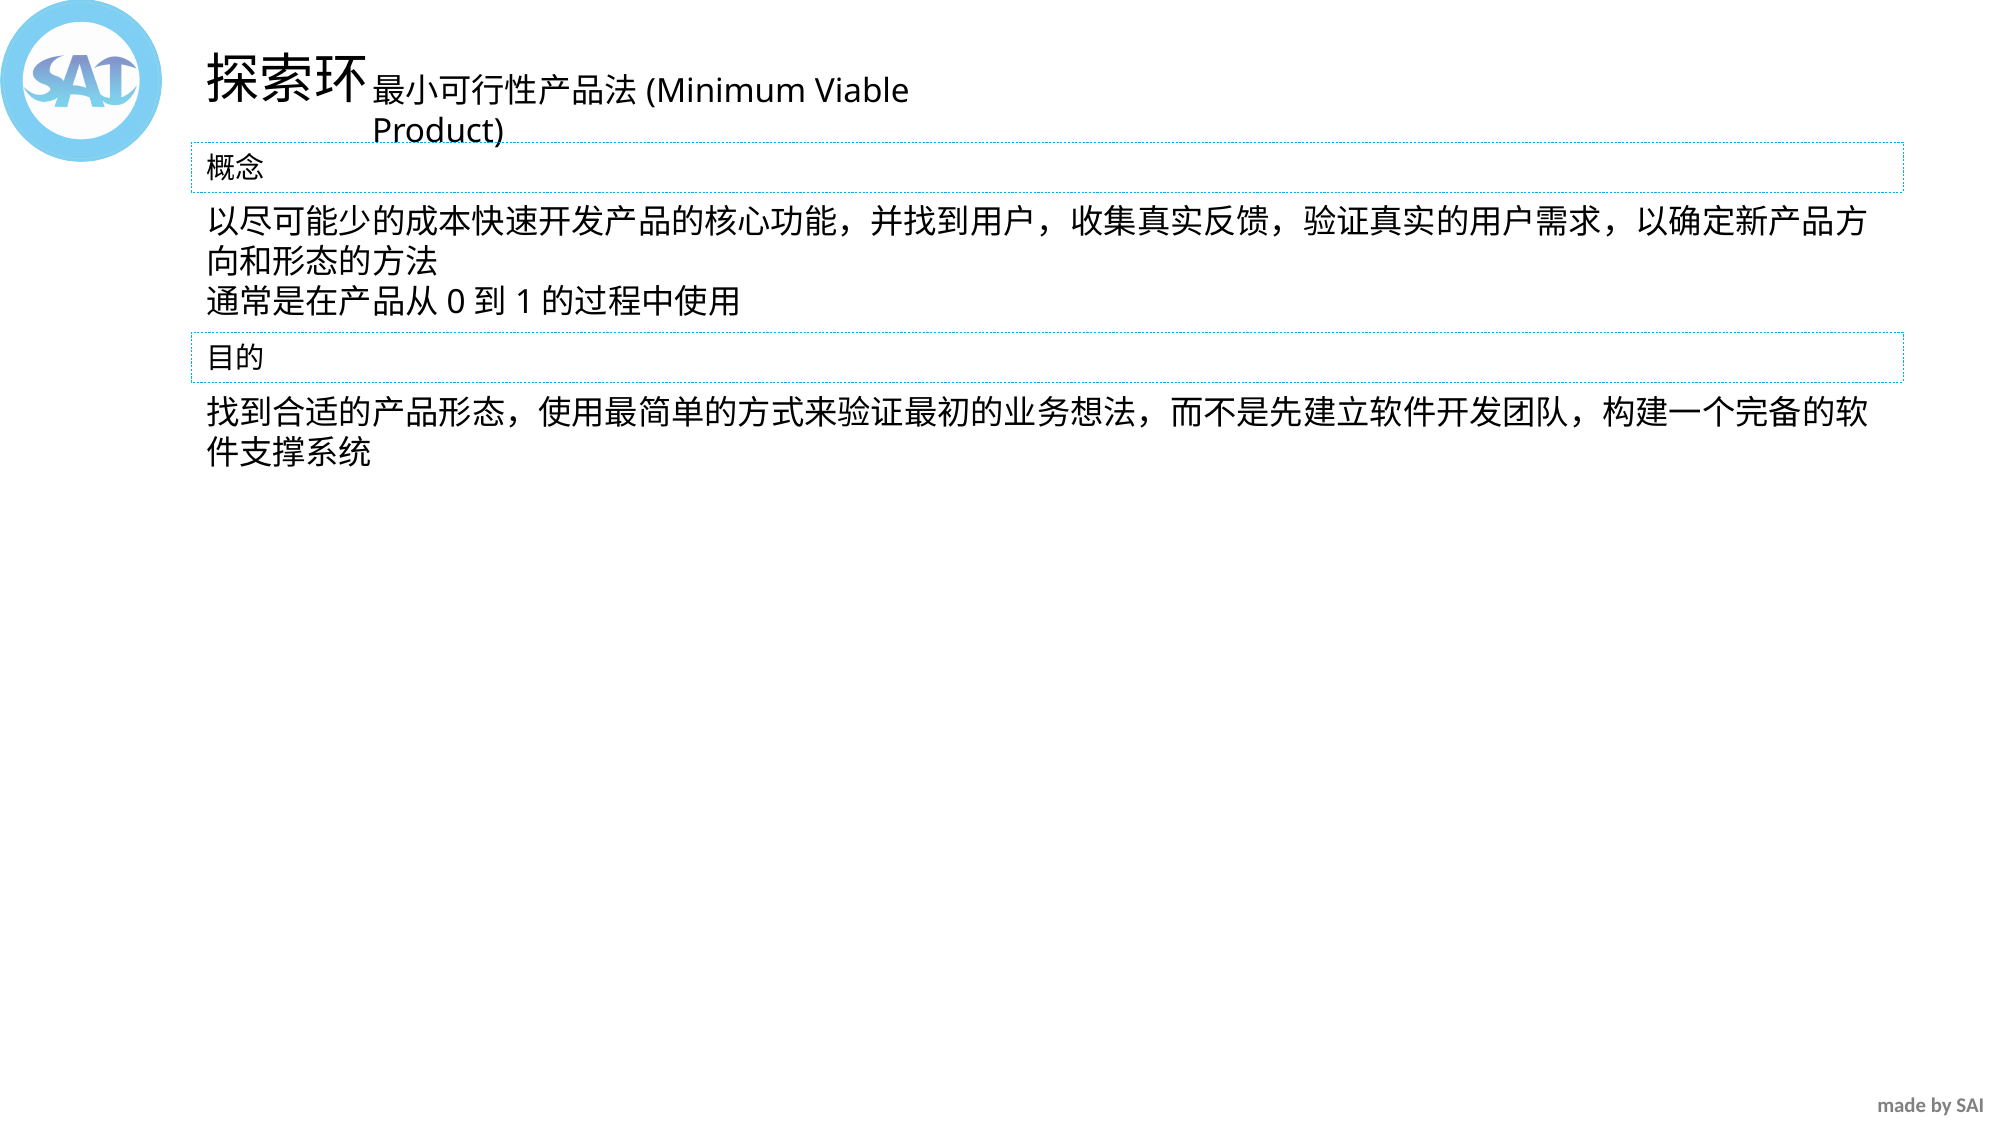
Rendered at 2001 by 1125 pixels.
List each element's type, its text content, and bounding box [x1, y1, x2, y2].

text_box 目的 [191, 332, 1903, 383]
text_box 概念 [191, 142, 1903, 192]
text_box 找到合适的产品形态，使用最简单的方式来验证最初的业务想法，而不是先建立软件开发团队，构建一个完备的软件支撑系统 [191, 383, 1903, 479]
text_box 最小可行性产品法(Minimum Viable Product) [357, 62, 1056, 142]
text_box 探索环 [191, 36, 524, 117]
text_box 以尽可能少的成本快速开发产品的核心功能，并找到用户，收集真实反馈，验证真实的用户需求，以确定新产品方向和形态的方法 通常是在产品从0到1的过程中使用 [191, 192, 1903, 328]
